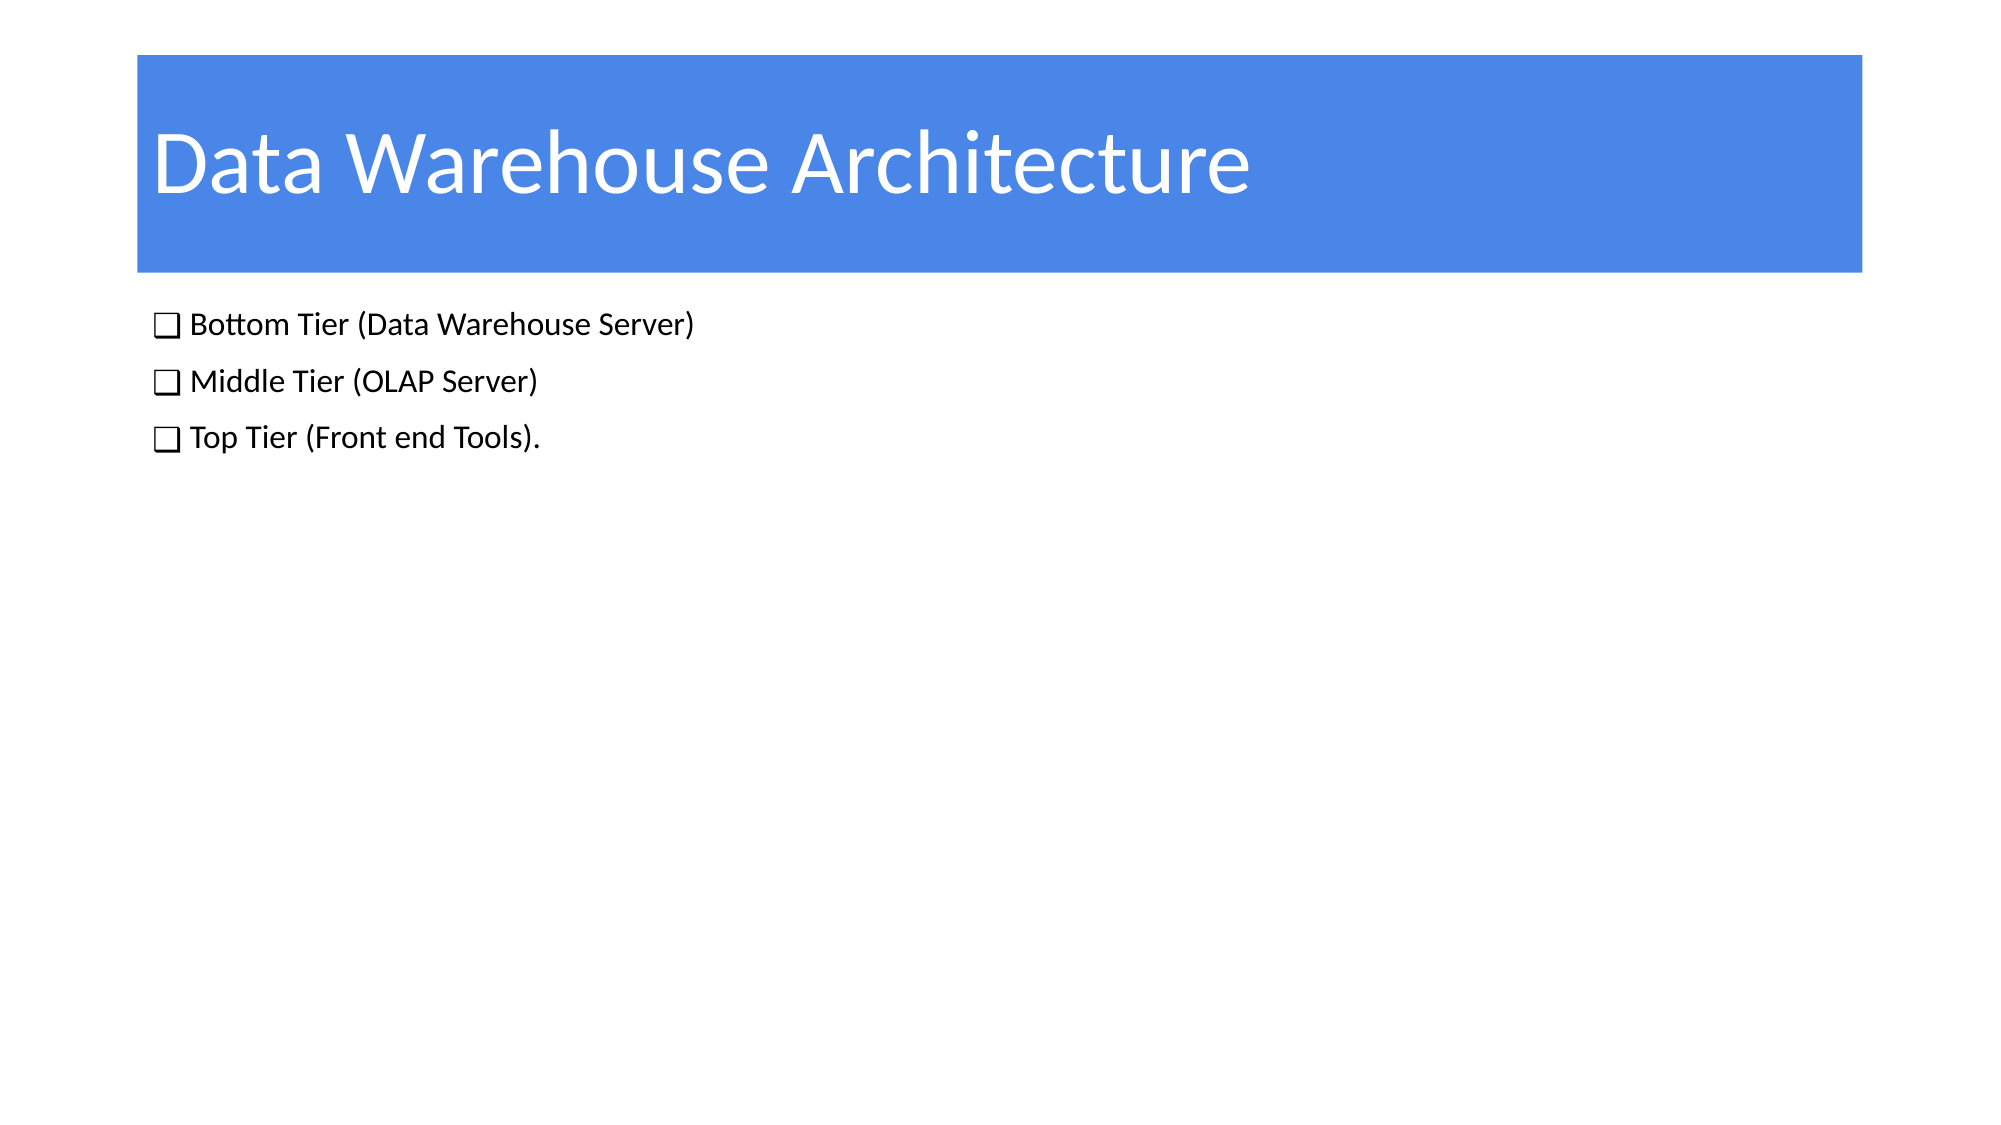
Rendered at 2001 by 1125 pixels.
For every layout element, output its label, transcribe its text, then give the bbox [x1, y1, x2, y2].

list Bottom Tier (Data Warehouse Server) Middle Tier (OLAP Server) Top Tier (Front end Tools). [137, 299, 1863, 1014]
title Data Warehouse Architecture [137, 55, 1863, 273]
